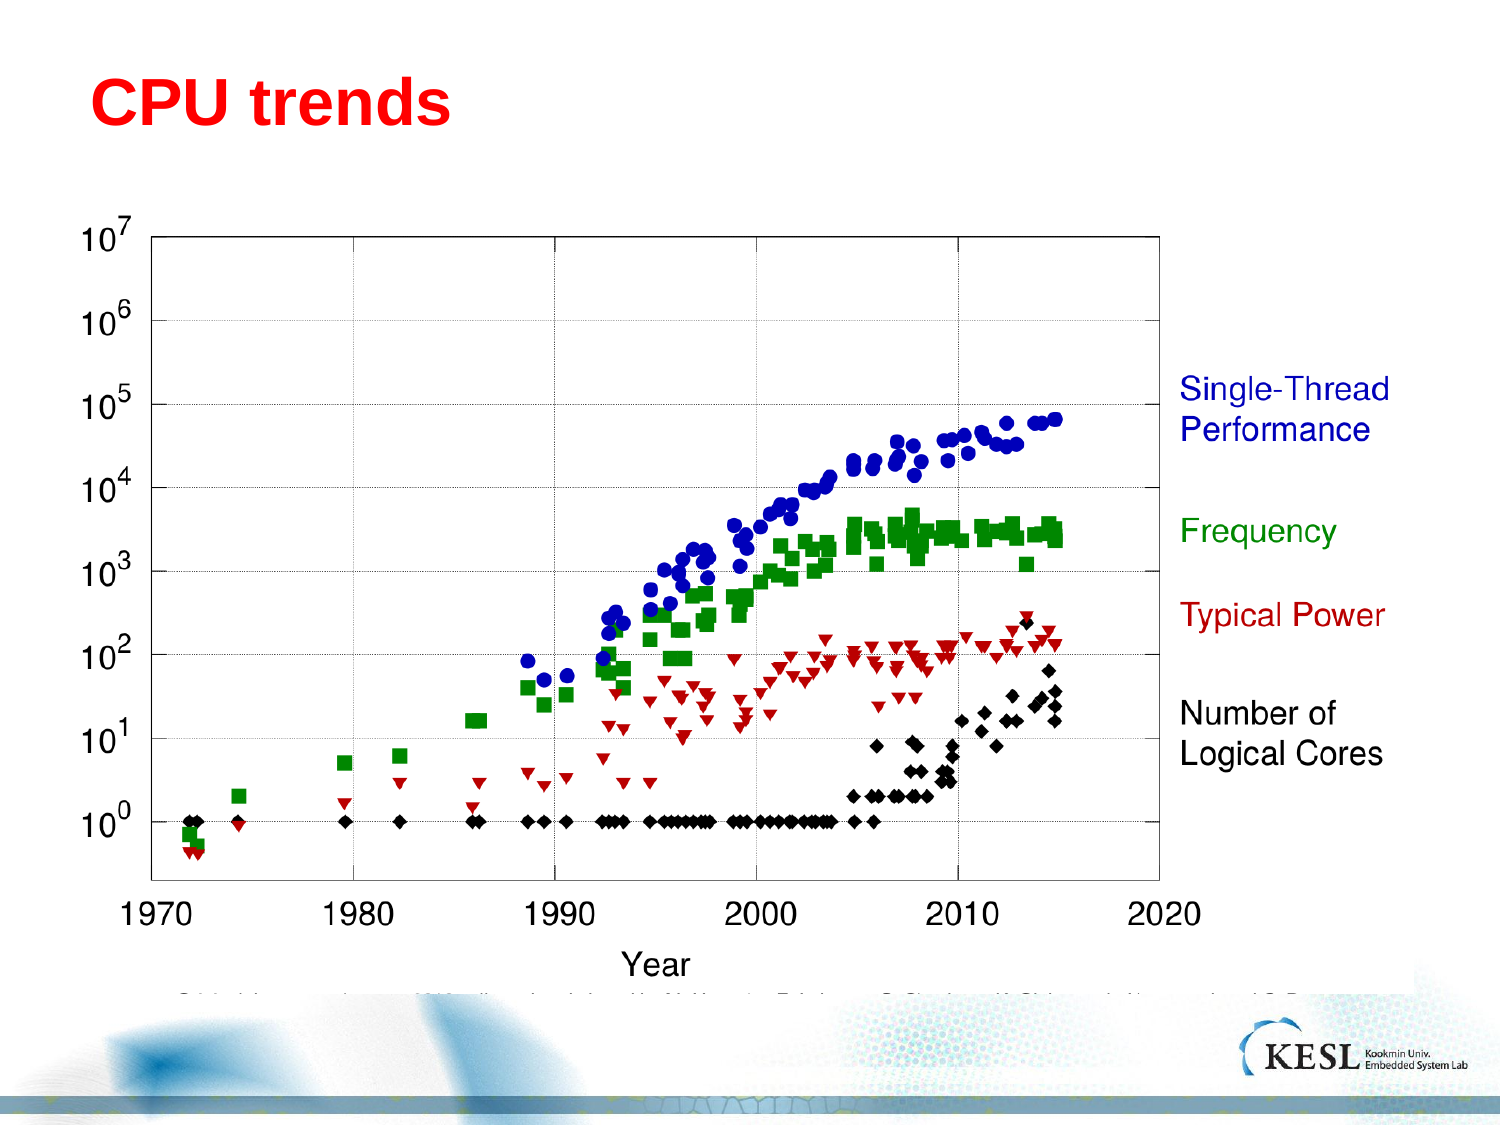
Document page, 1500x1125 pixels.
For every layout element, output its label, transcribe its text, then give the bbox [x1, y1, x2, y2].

picture [0, 0, 1500, 1125]
title CPU trends [75, 45, 1425, 153]
